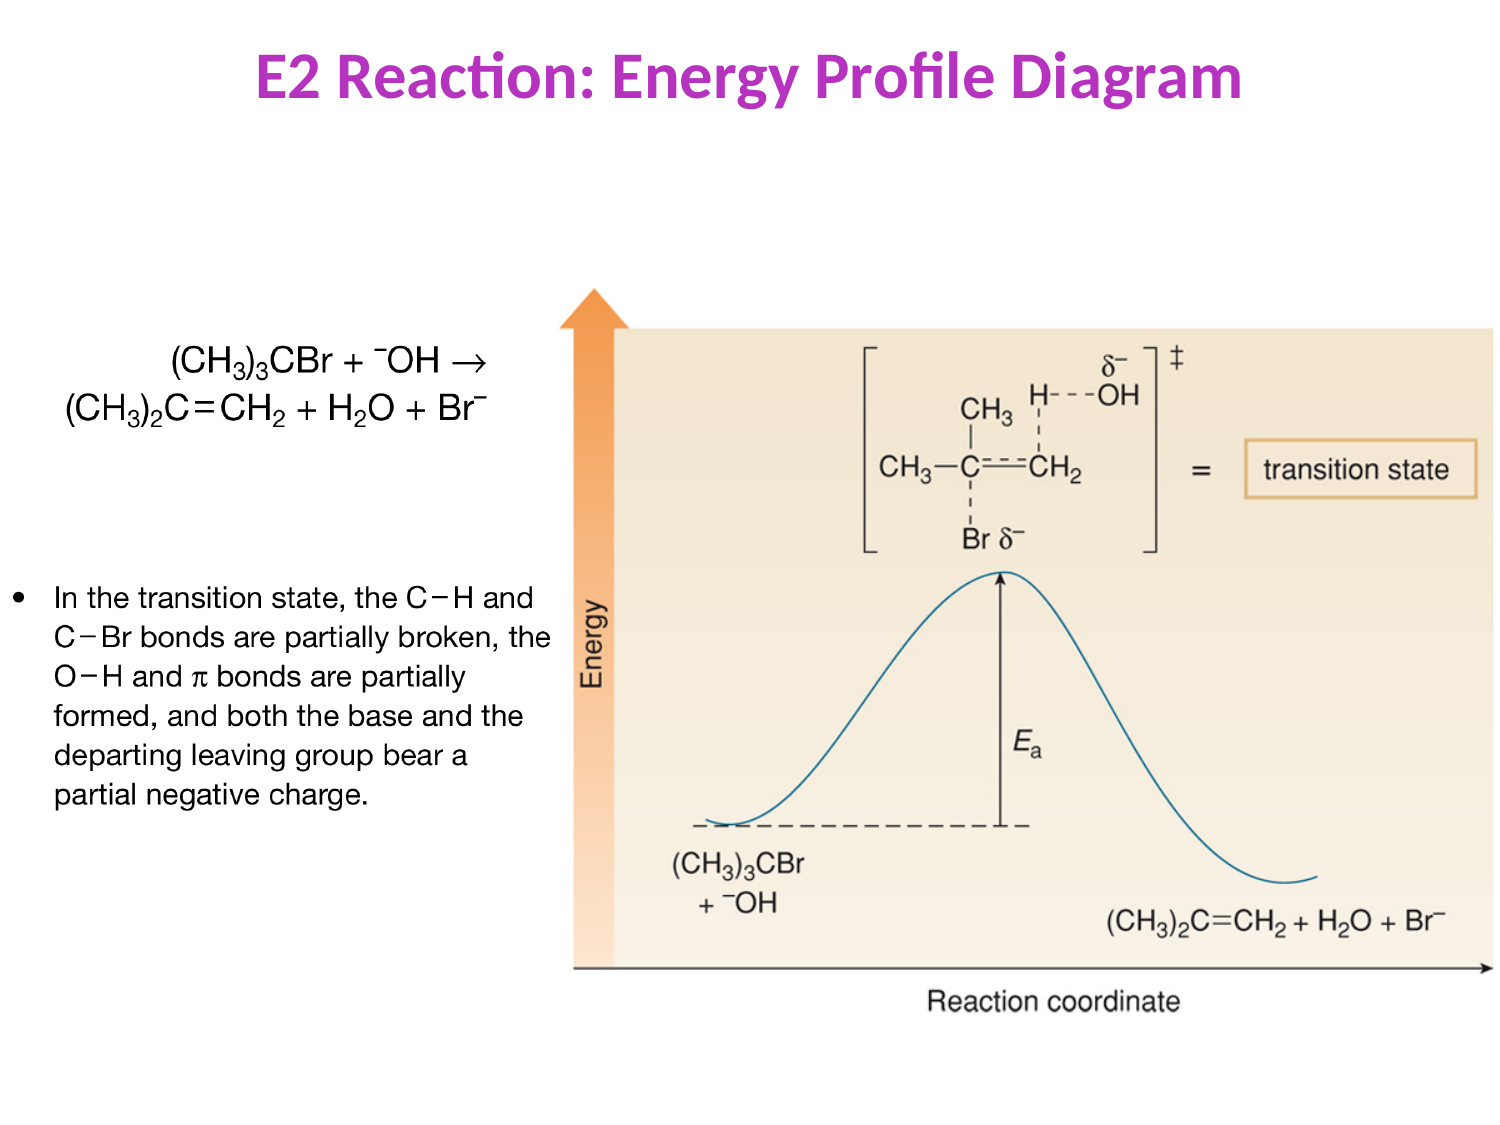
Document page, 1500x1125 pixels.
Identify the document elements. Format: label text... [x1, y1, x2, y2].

picture [57, 336, 496, 440]
picture [7, 266, 1496, 1015]
text_box E2 Reaction: Energy Profile Diagram [240, 24, 1260, 120]
